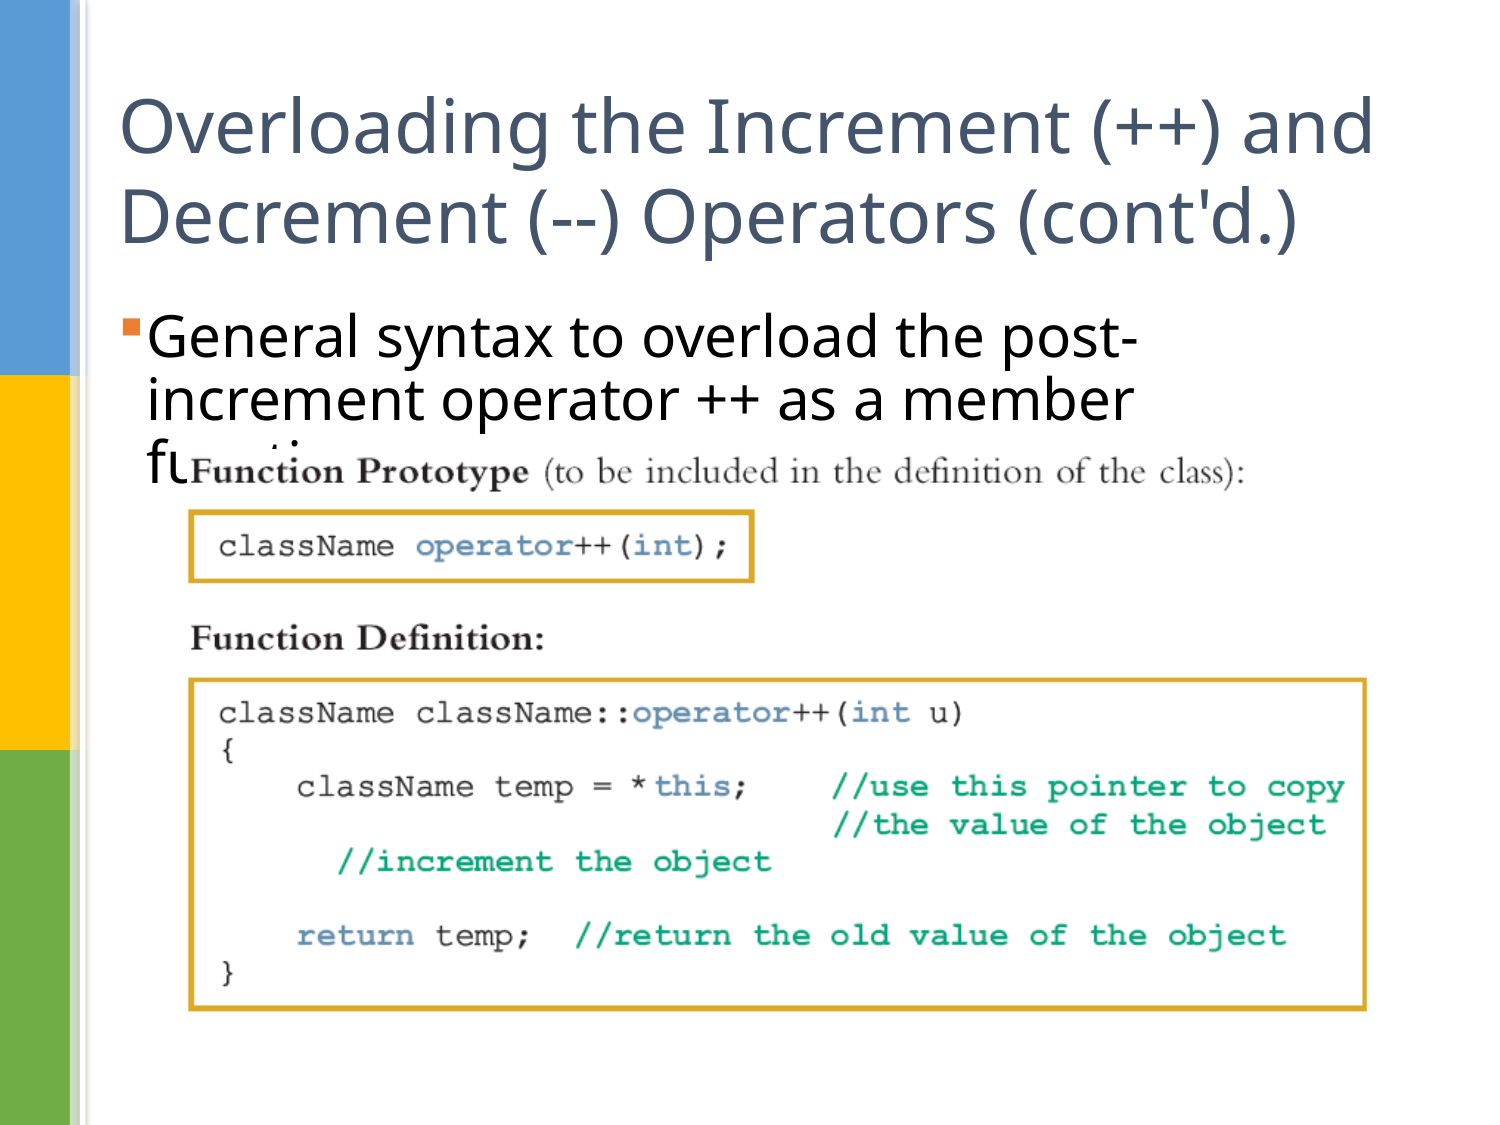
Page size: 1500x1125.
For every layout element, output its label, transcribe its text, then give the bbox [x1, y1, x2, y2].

picture [186, 449, 1374, 1017]
title Overloading the Increment (++) and Decrement (--) Operators (cont'd.) [103, 59, 1397, 278]
list General syntax to overload the post-increment operator ++ as a member function: [103, 299, 1397, 1014]
